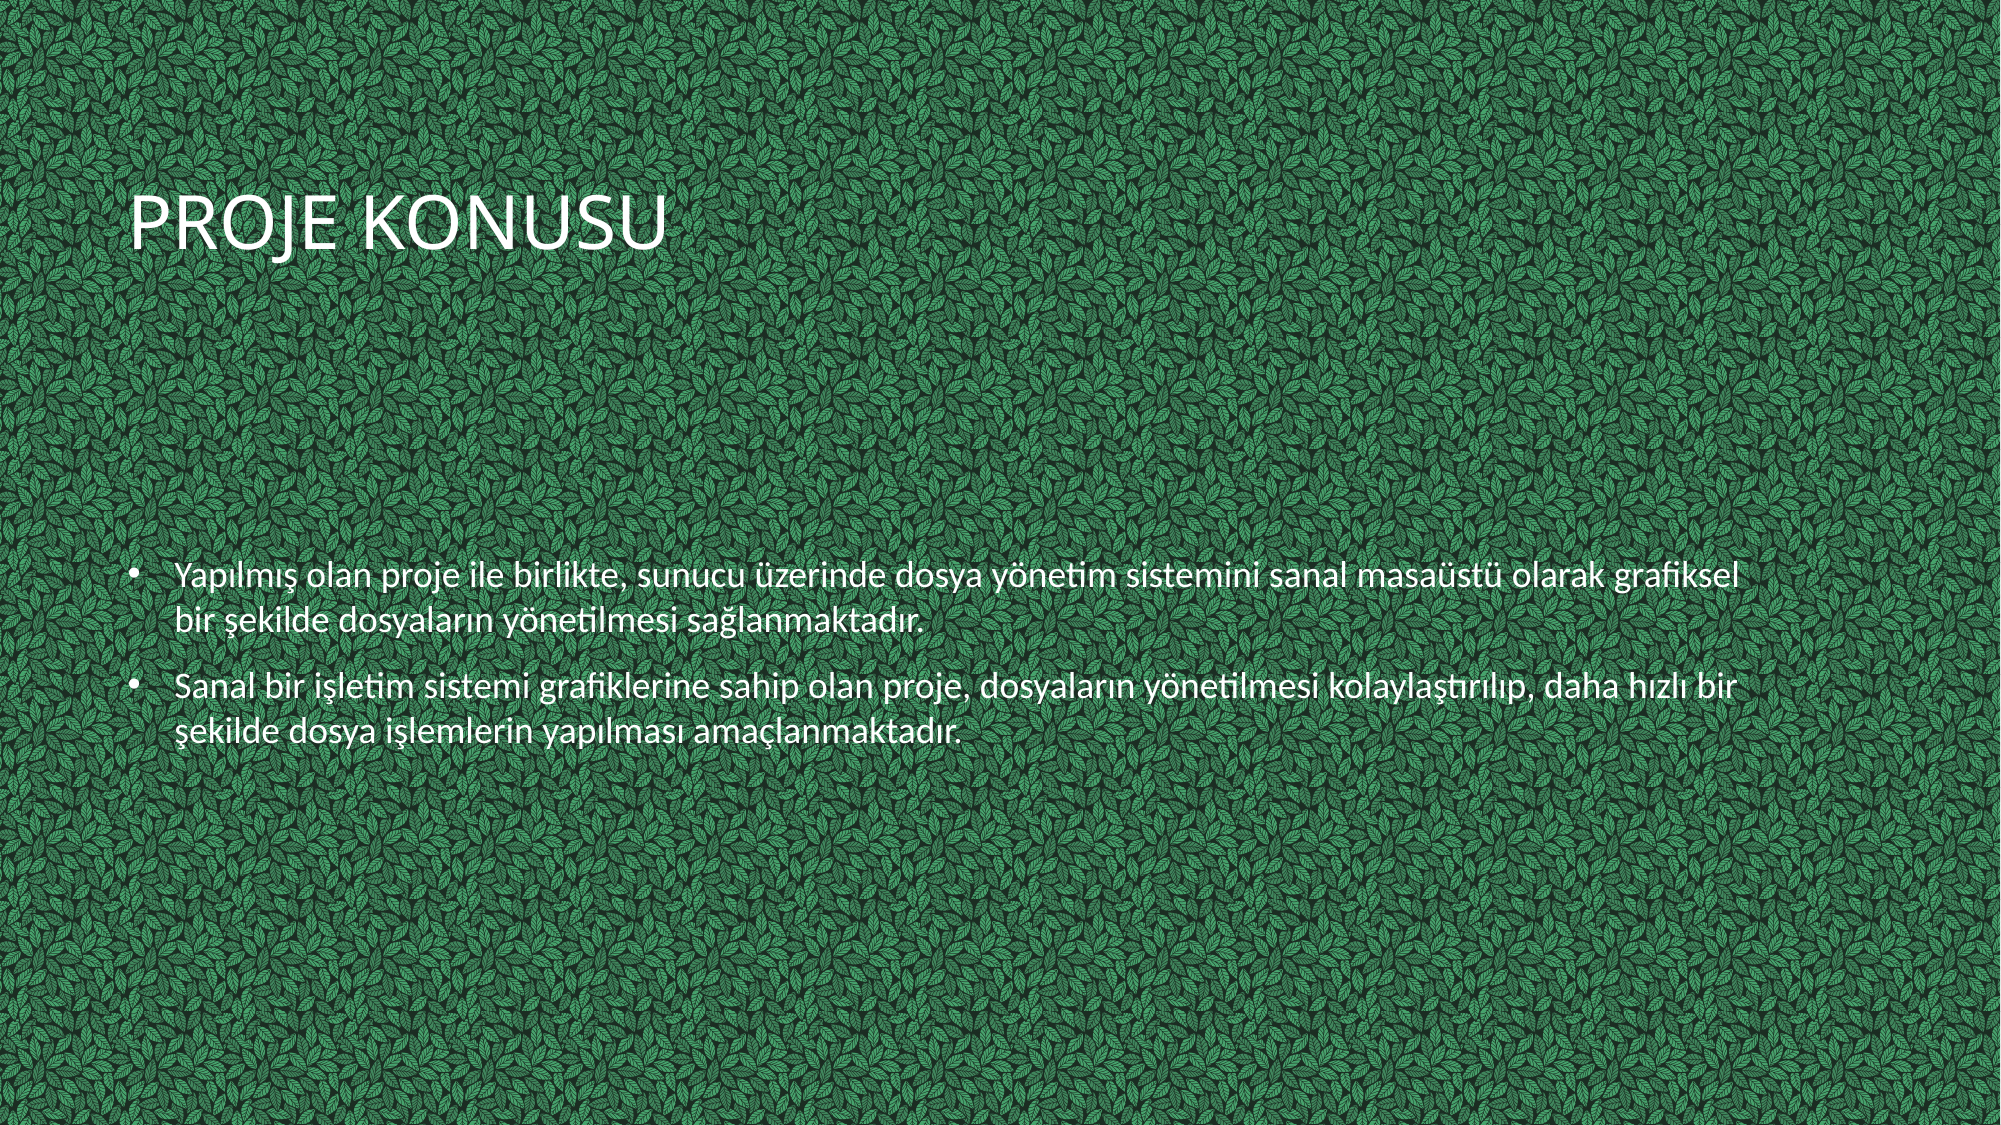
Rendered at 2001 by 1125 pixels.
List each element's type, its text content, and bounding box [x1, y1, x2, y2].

title Proje konusu [112, 99, 1775, 339]
list Yapılmış olan proje ile birlikte, sunucu üzerinde dosya yönetim sistemini sanal masaüstü olarak grafiksel bir şekilde dosyaların yönetilmesi sağlanmaktadır. Sanal bir işletim sistemi grafiklerine sahip olan proje, dosyaların yönetilmesi kolaylaştırılıp, daha hızlı bir şekilde dosya işlemlerin yapılması amaçlanmaktadır. [112, 351, 1775, 950]
picture [0, 0, 2001, 1125]
